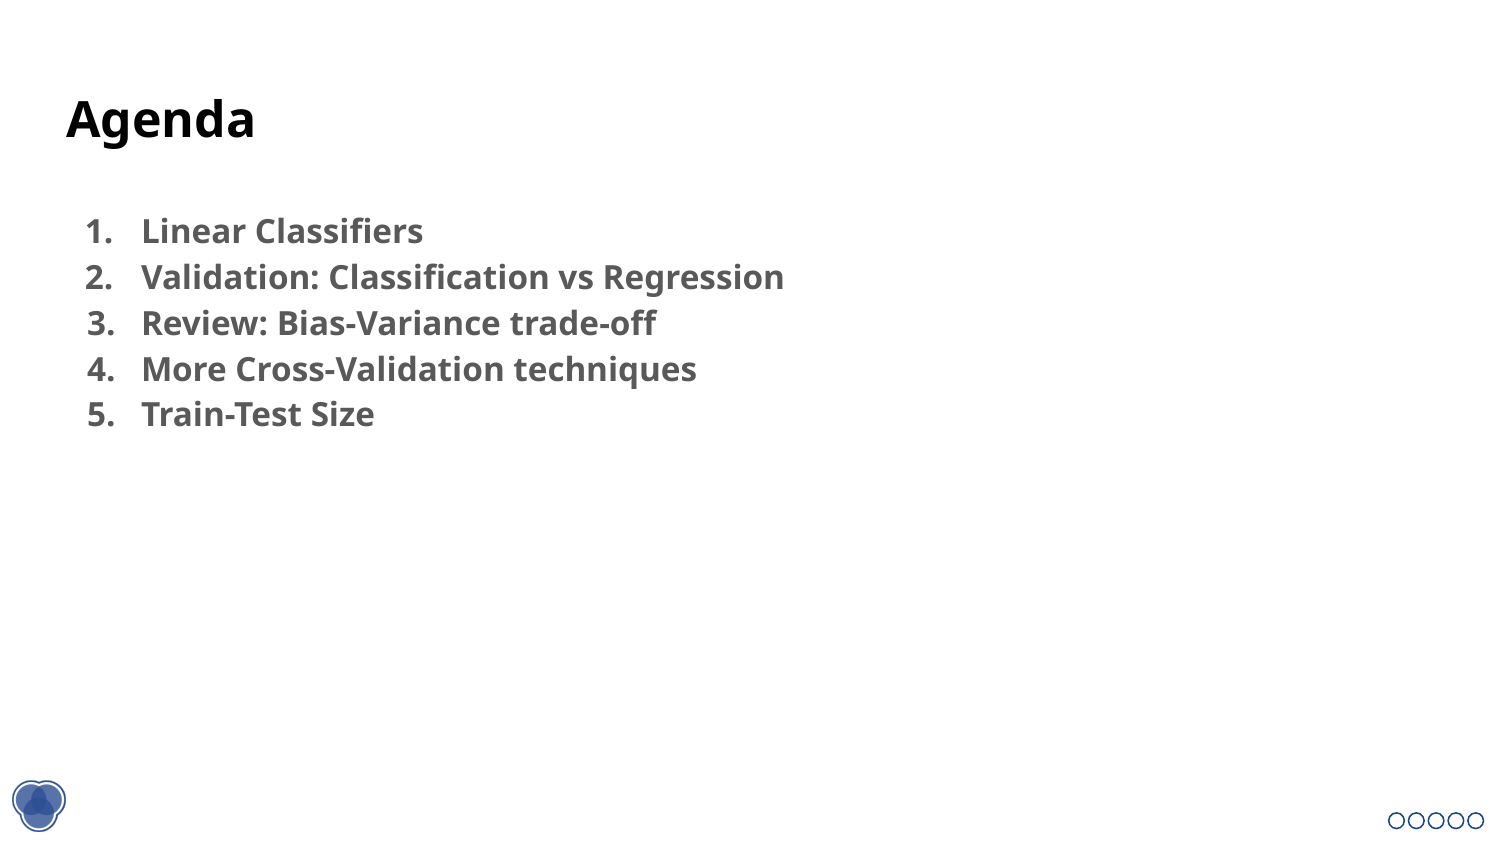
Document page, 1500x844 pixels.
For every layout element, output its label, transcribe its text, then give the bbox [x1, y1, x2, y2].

title Agenda [51, 72, 1449, 167]
list Linear Classifiers Validation: Classification vs Regression Review: Bias-Variance trade-off More Cross-Validation techniques Train-Test Size [51, 189, 1449, 750]
picture [12, 780, 66, 832]
